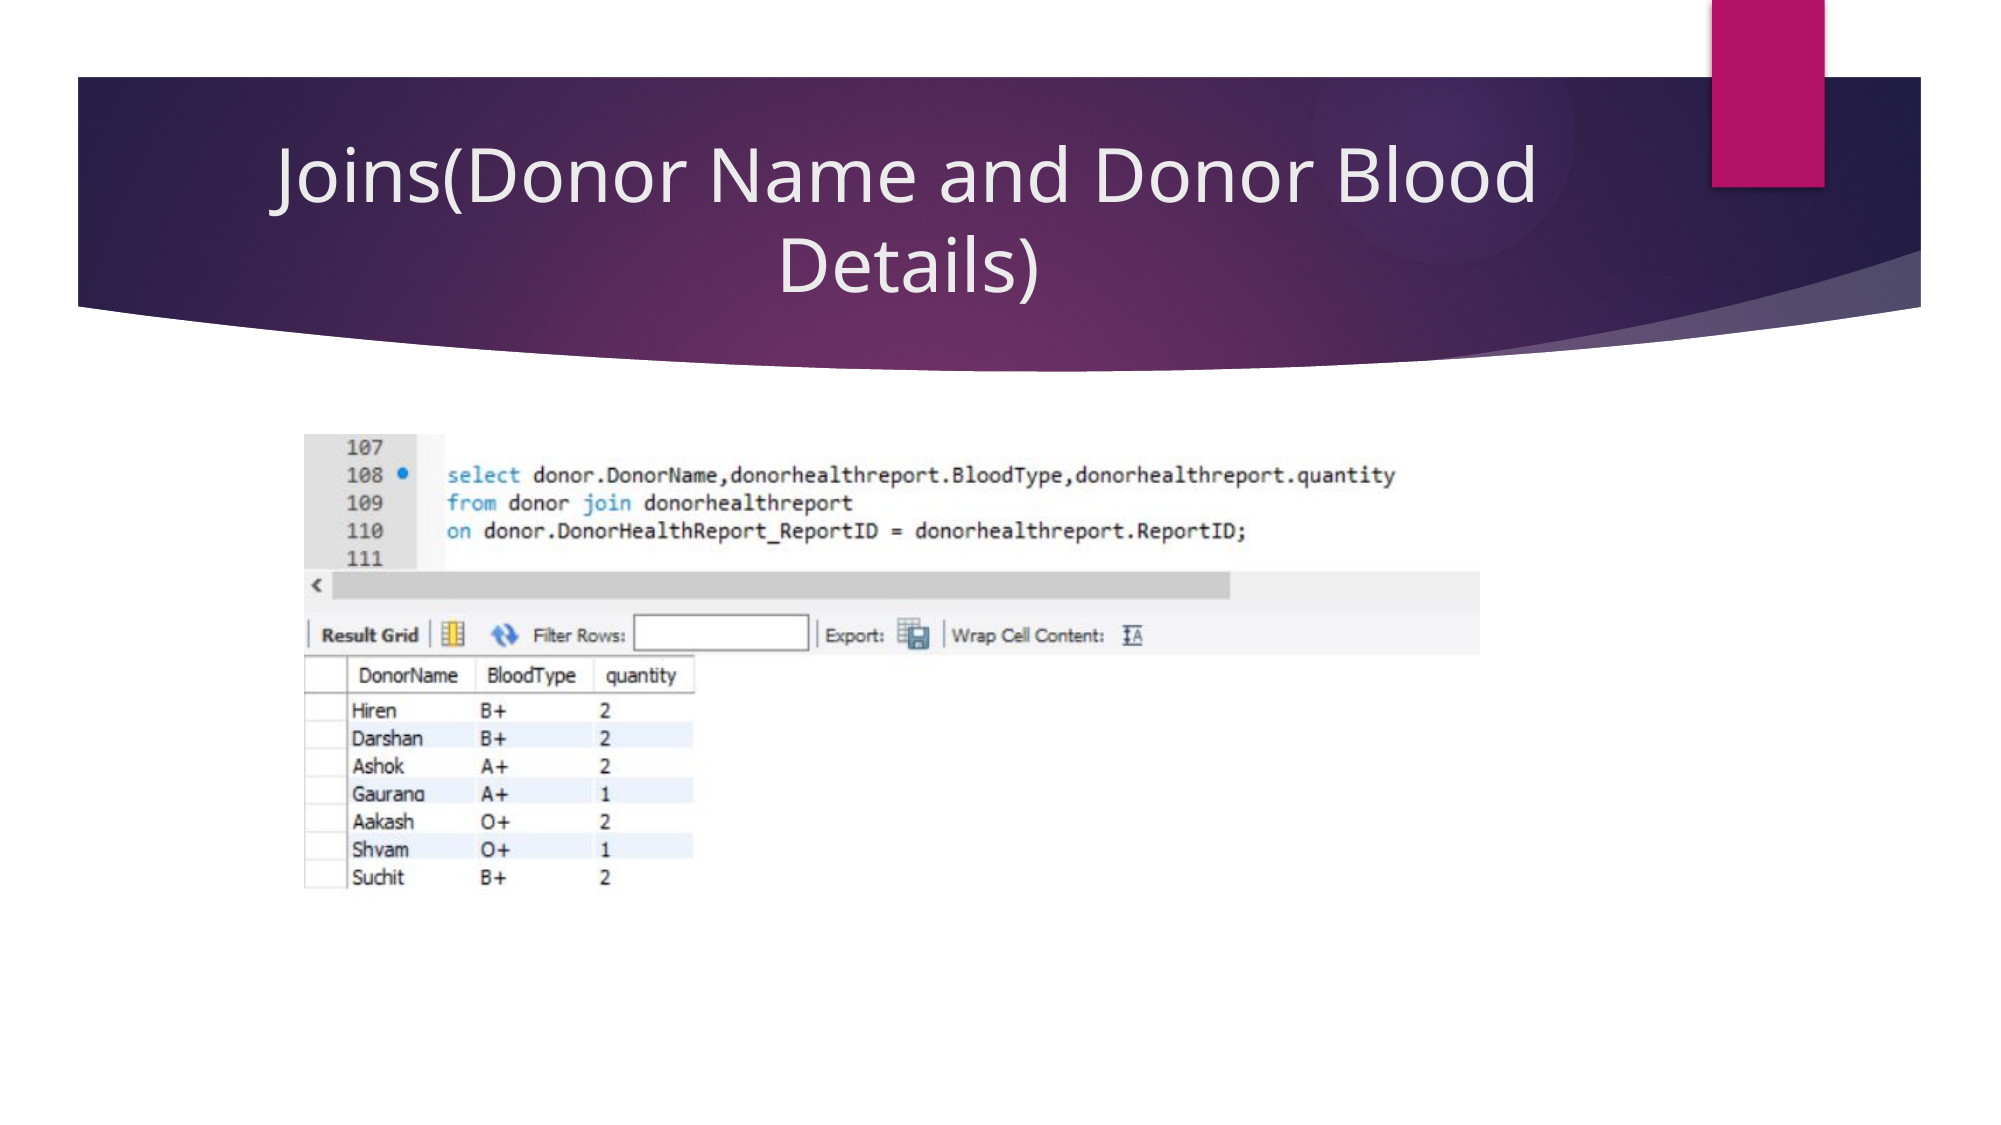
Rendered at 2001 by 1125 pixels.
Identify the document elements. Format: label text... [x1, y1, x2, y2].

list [304, 434, 1480, 907]
title Joins(Donor Name and Donor Blood Details) [189, 159, 1627, 276]
